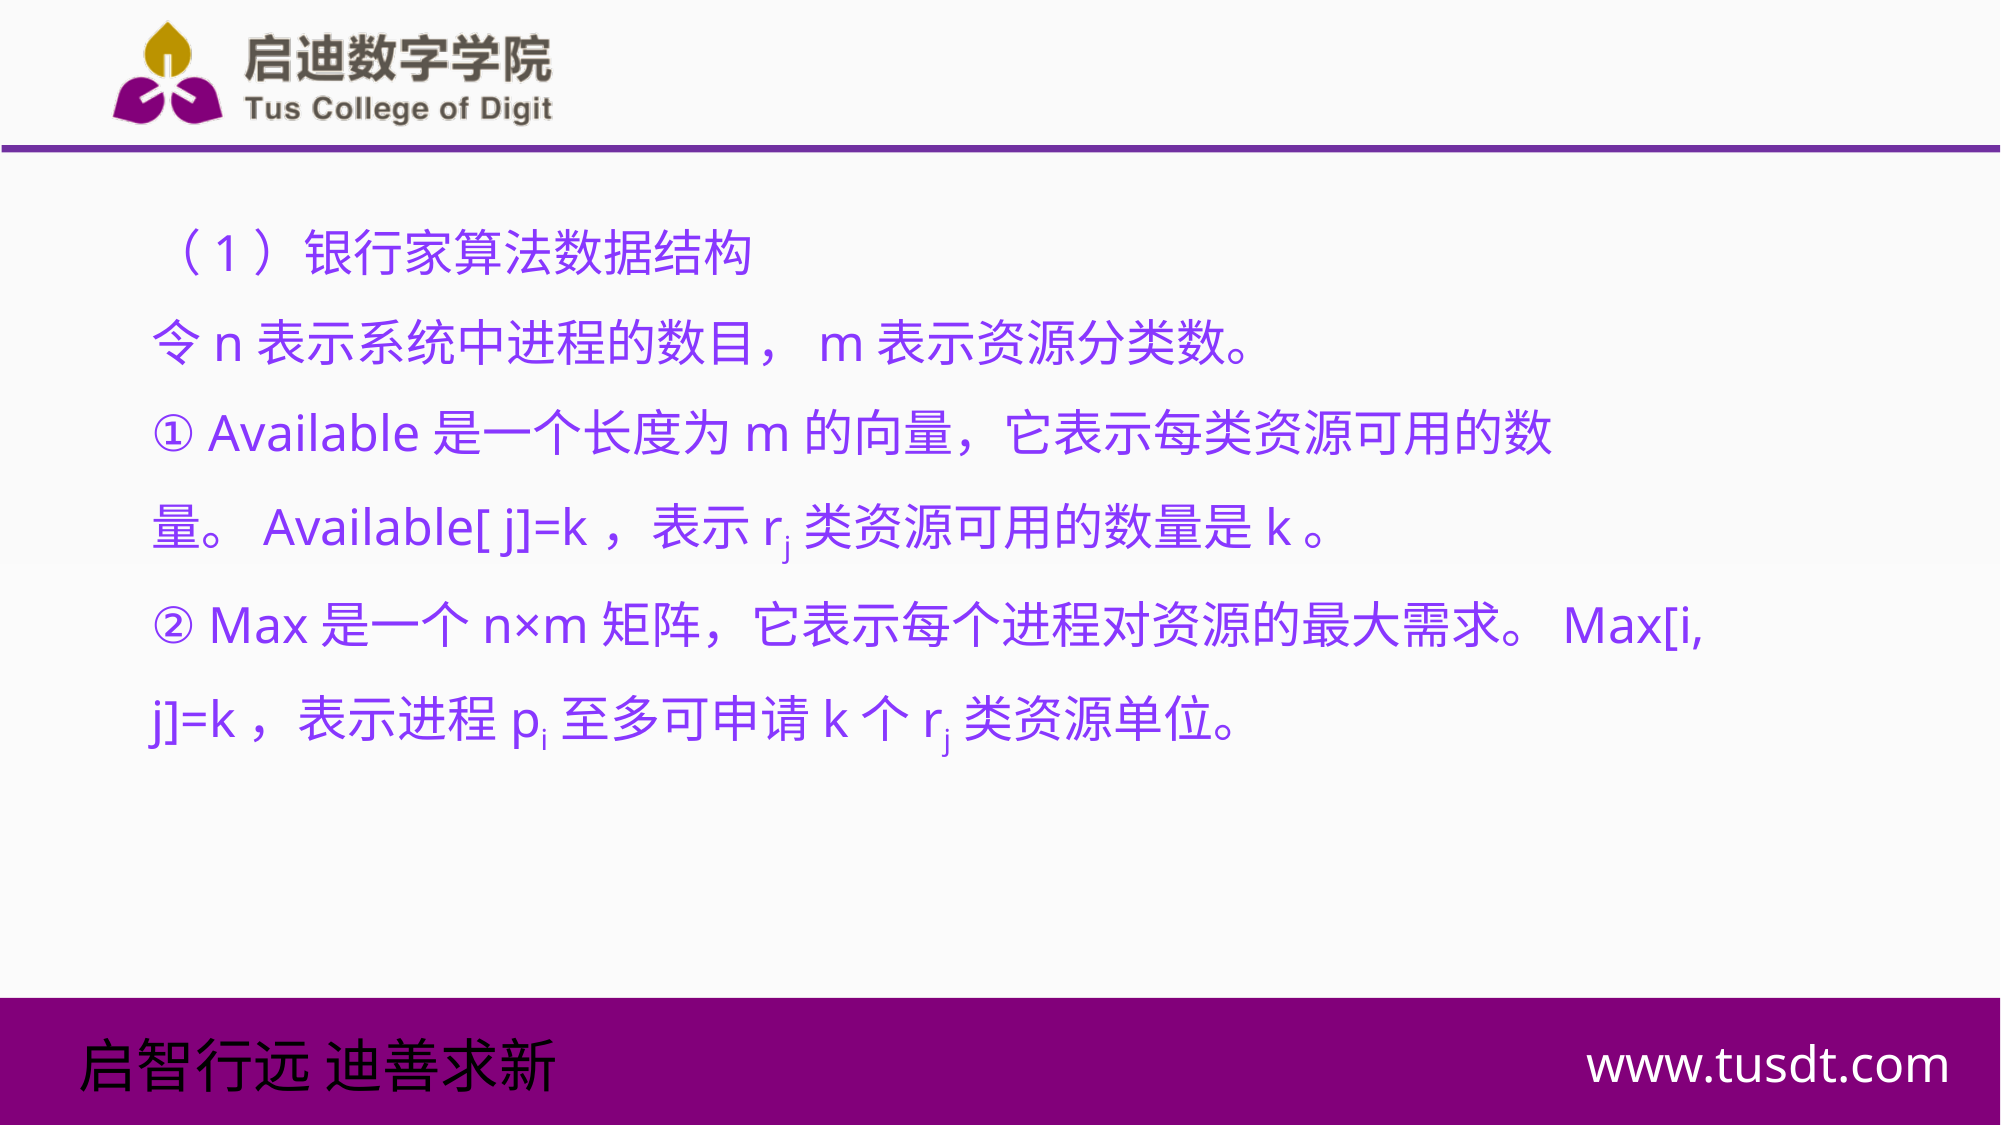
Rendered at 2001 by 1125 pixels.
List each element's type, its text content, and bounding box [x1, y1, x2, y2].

picture [106, 11, 562, 134]
text_box （1）银行家算法数据结构 令n表示系统中进程的数目，m表示资源分类数。 ① Available是一个长度为m的向量，它表示每类资源可用的数量。Available[ j]=k，表示rj类资源可用的数量是k。 ② Max是一个n×m矩阵，它表示每个进程对资源的最大需求。Max[i, j]=k，表示进程pi至多可申请k个rj类资源单位。 [136, 183, 1880, 764]
